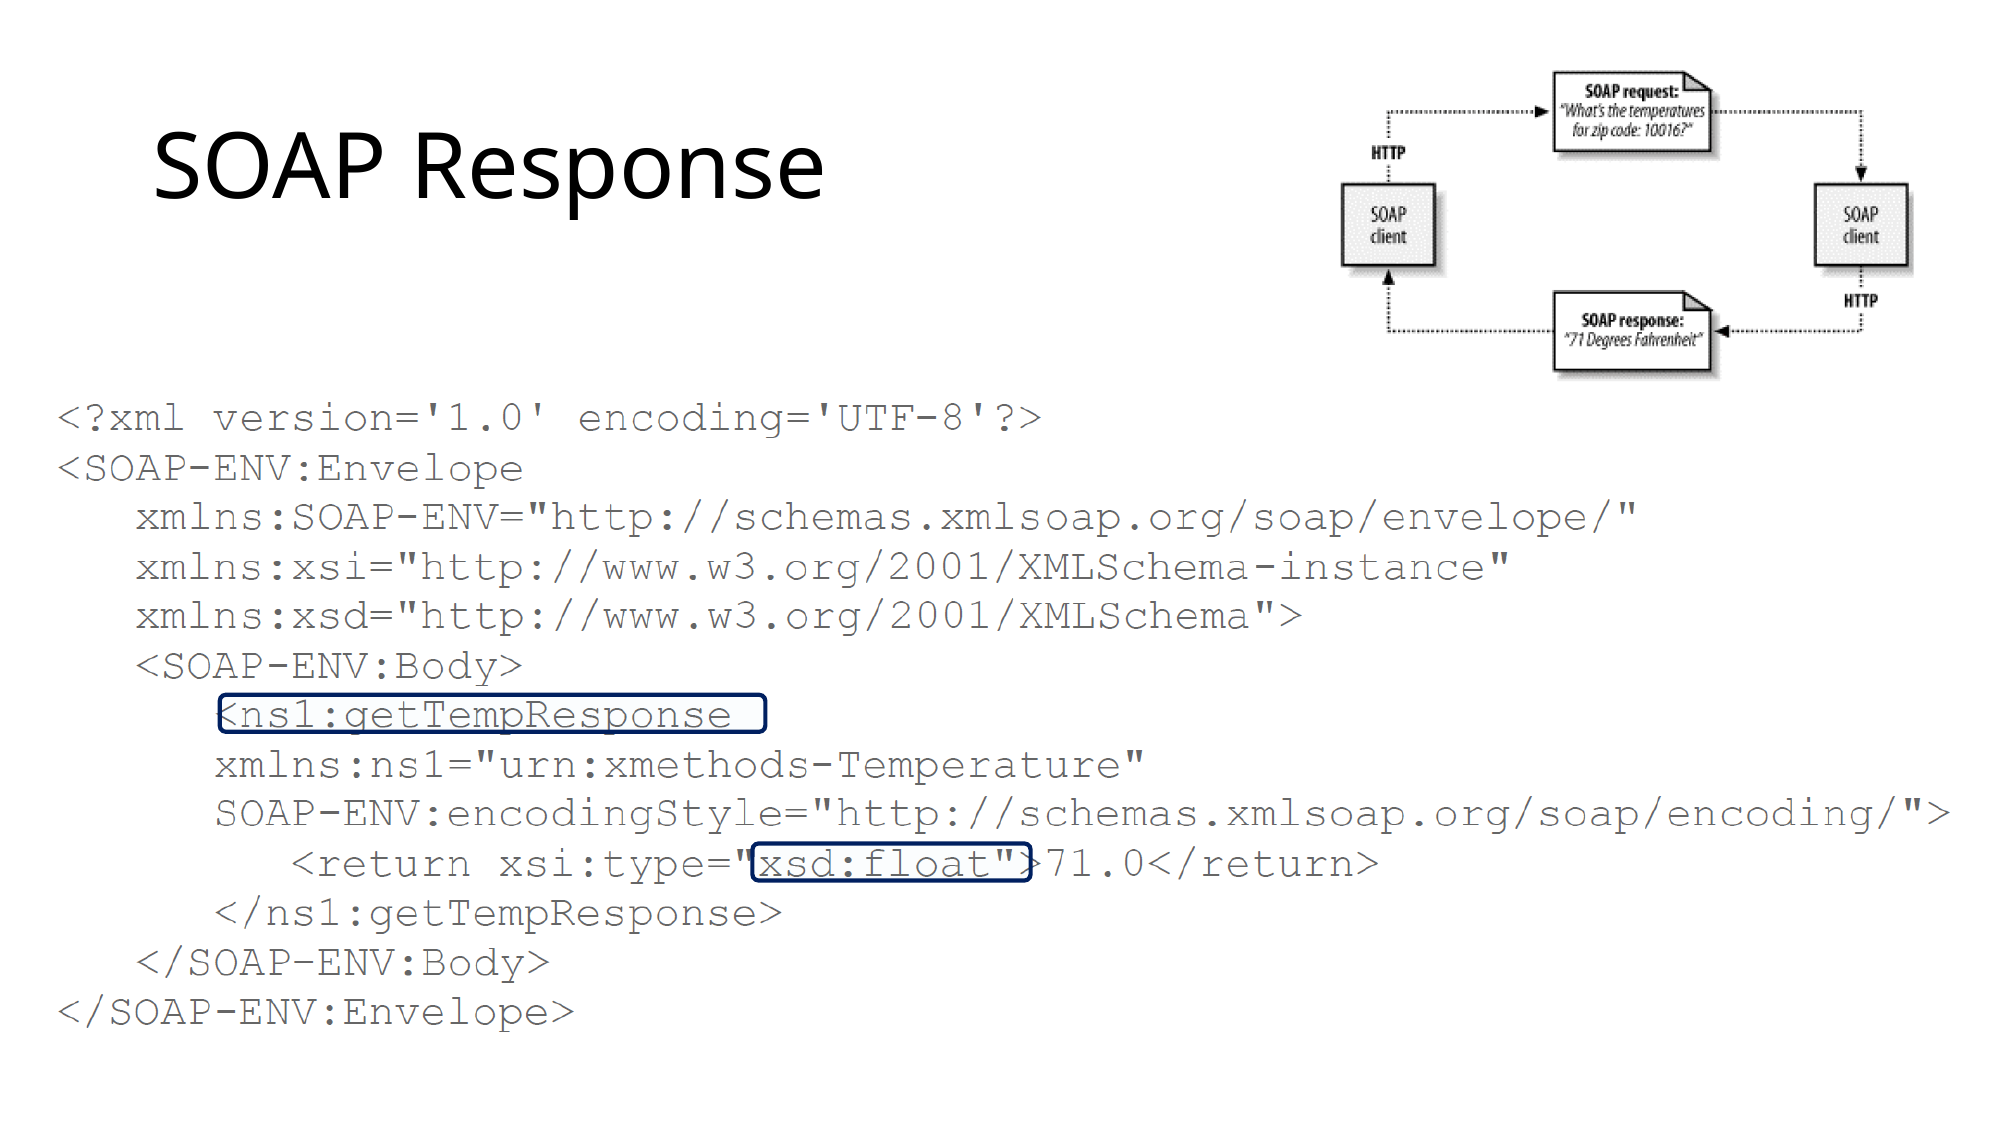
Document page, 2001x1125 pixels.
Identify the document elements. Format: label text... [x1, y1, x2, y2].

picture [26, 51, 1998, 1044]
title SOAP Response [137, 59, 1331, 278]
